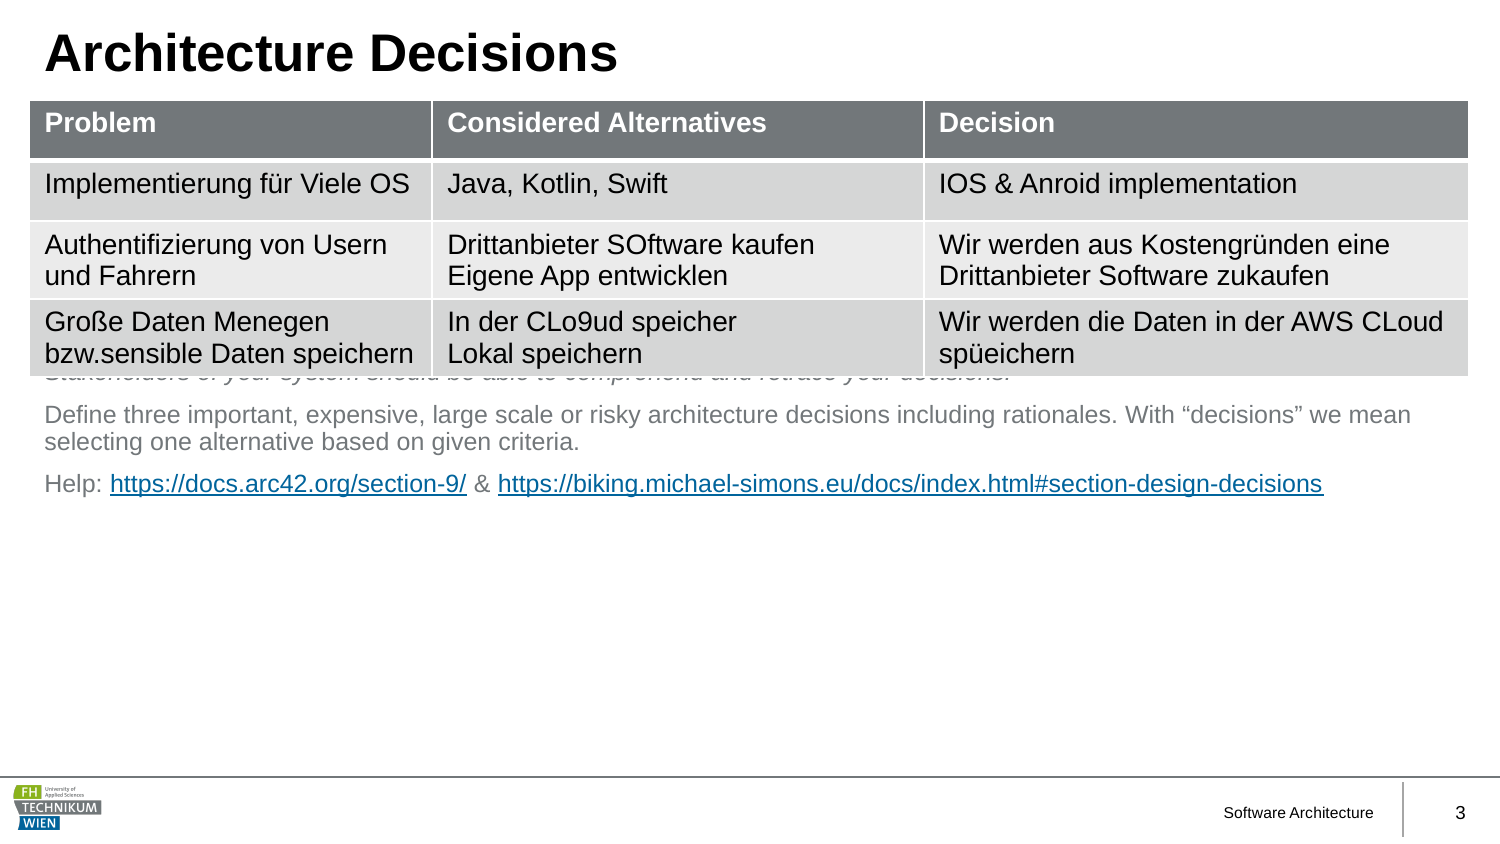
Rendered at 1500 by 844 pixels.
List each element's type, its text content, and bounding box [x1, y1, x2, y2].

table_header Problem [30, 101, 431, 158]
footer Software Architecture [458, 789, 1389, 835]
table_header Decision [925, 101, 1468, 158]
table_cell In der CLo9ud speicher Lokal speichern [433, 300, 923, 376]
table_cell Drittanbieter SOftware kaufen Eigene App entwicklen [433, 222, 923, 298]
table_cell Große Daten Menegen bzw.sensible Daten speichern [30, 300, 431, 376]
text_box Stakeholders of your system should be able to comprehend and retrace your decisions. Define three important, expensive, large scale or risky architecture decisions including rationales. With “decisions” we mean selecting one alternative based on given criteria. Help: https://docs.arc42.org/section-9/ & https://biking.michael-simons.eu/docs/index.html#section-design-decisions [29, 378, 1469, 764]
table_header Considered Alternatives [433, 101, 923, 158]
table_cell Implementierung für Viele OS [30, 163, 431, 220]
slide_number 3 [1401, 789, 1481, 835]
table_cell Java, Kotlin, Swift [433, 163, 923, 220]
table_cell Wir werden aus Kostengründen eine Drittanbieter Software zukaufen [925, 222, 1468, 298]
picture [0, 771, 115, 844]
title Architecture Decisions [29, 18, 1469, 91]
table_cell Wir werden die Daten in der AWS CLoud spüeichern [925, 300, 1468, 376]
table_cell Authentifizierung von Usern und Fahrern [30, 222, 431, 298]
table_cell IOS & Anroid implementation [925, 163, 1468, 220]
